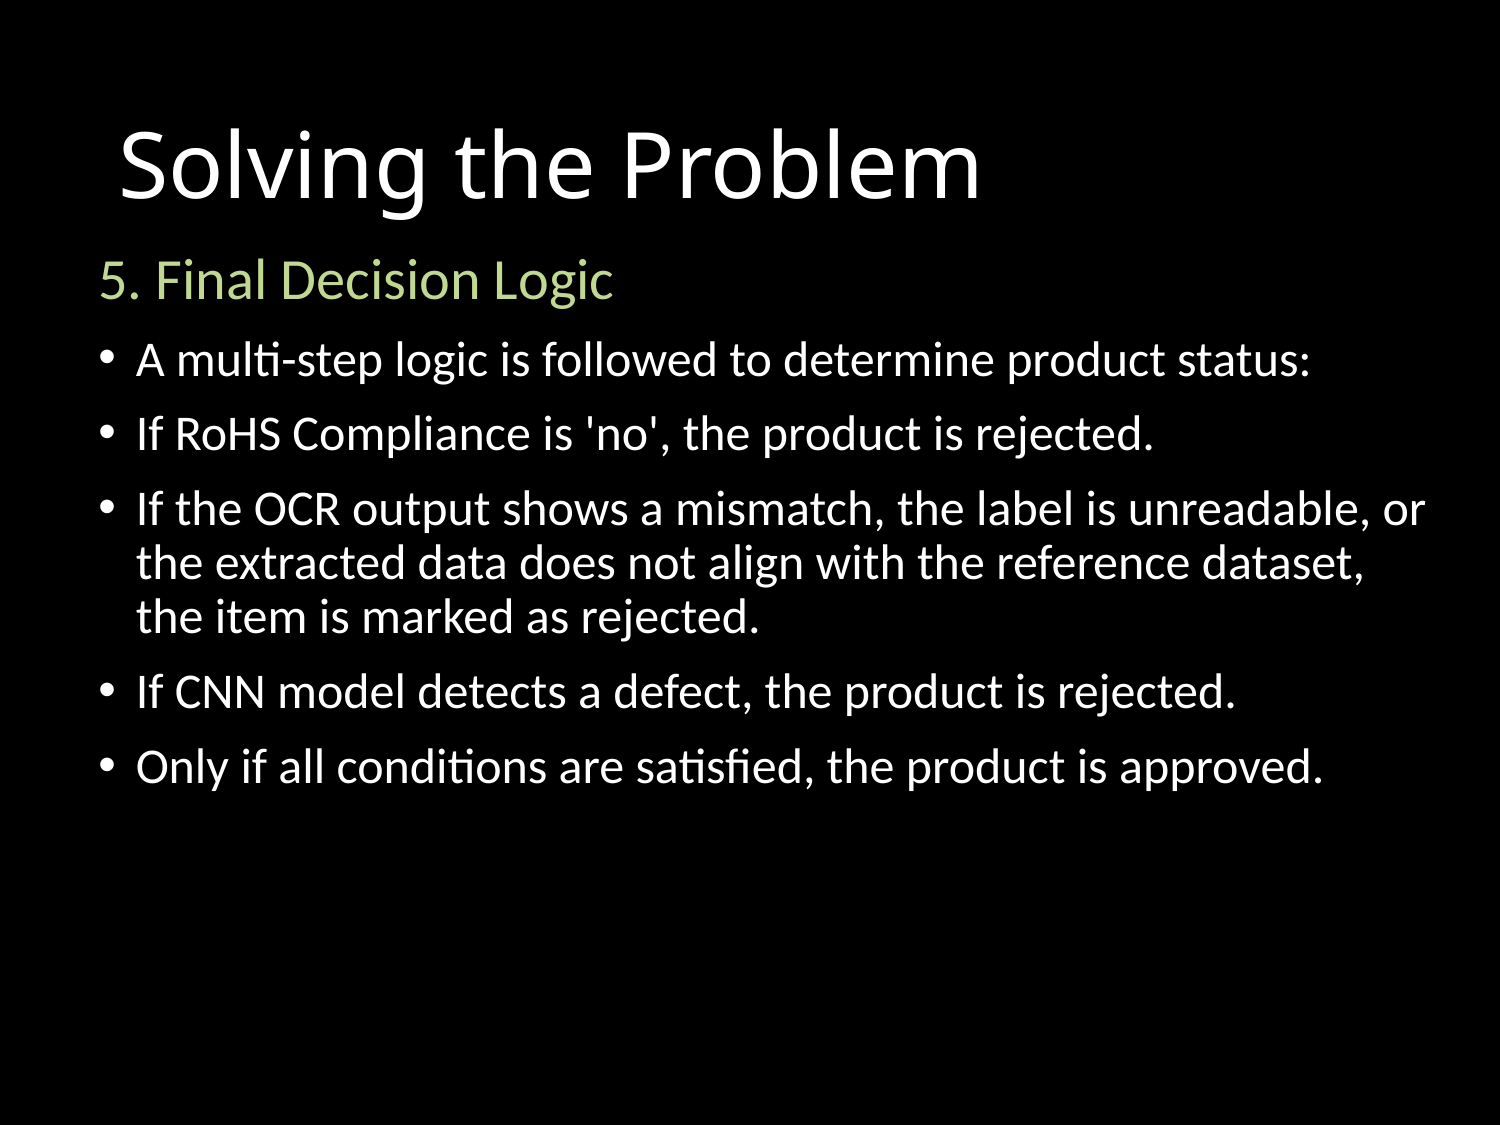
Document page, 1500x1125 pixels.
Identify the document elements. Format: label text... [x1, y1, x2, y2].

title Solving the Problem [103, 59, 1397, 241]
list 5. Final Decision Logic A multi-step logic is followed to determine product status: If RoHS Compliance is 'no', the product is rejected. If the OCR output shows a mismatch, the label is unreadable, or the extracted data does not align with the reference dataset, the item is marked as rejected. If CNN model detects a defect, the product is rejected. Only if all conditions are satisfied, the product is approved. [83, 241, 1445, 807]
